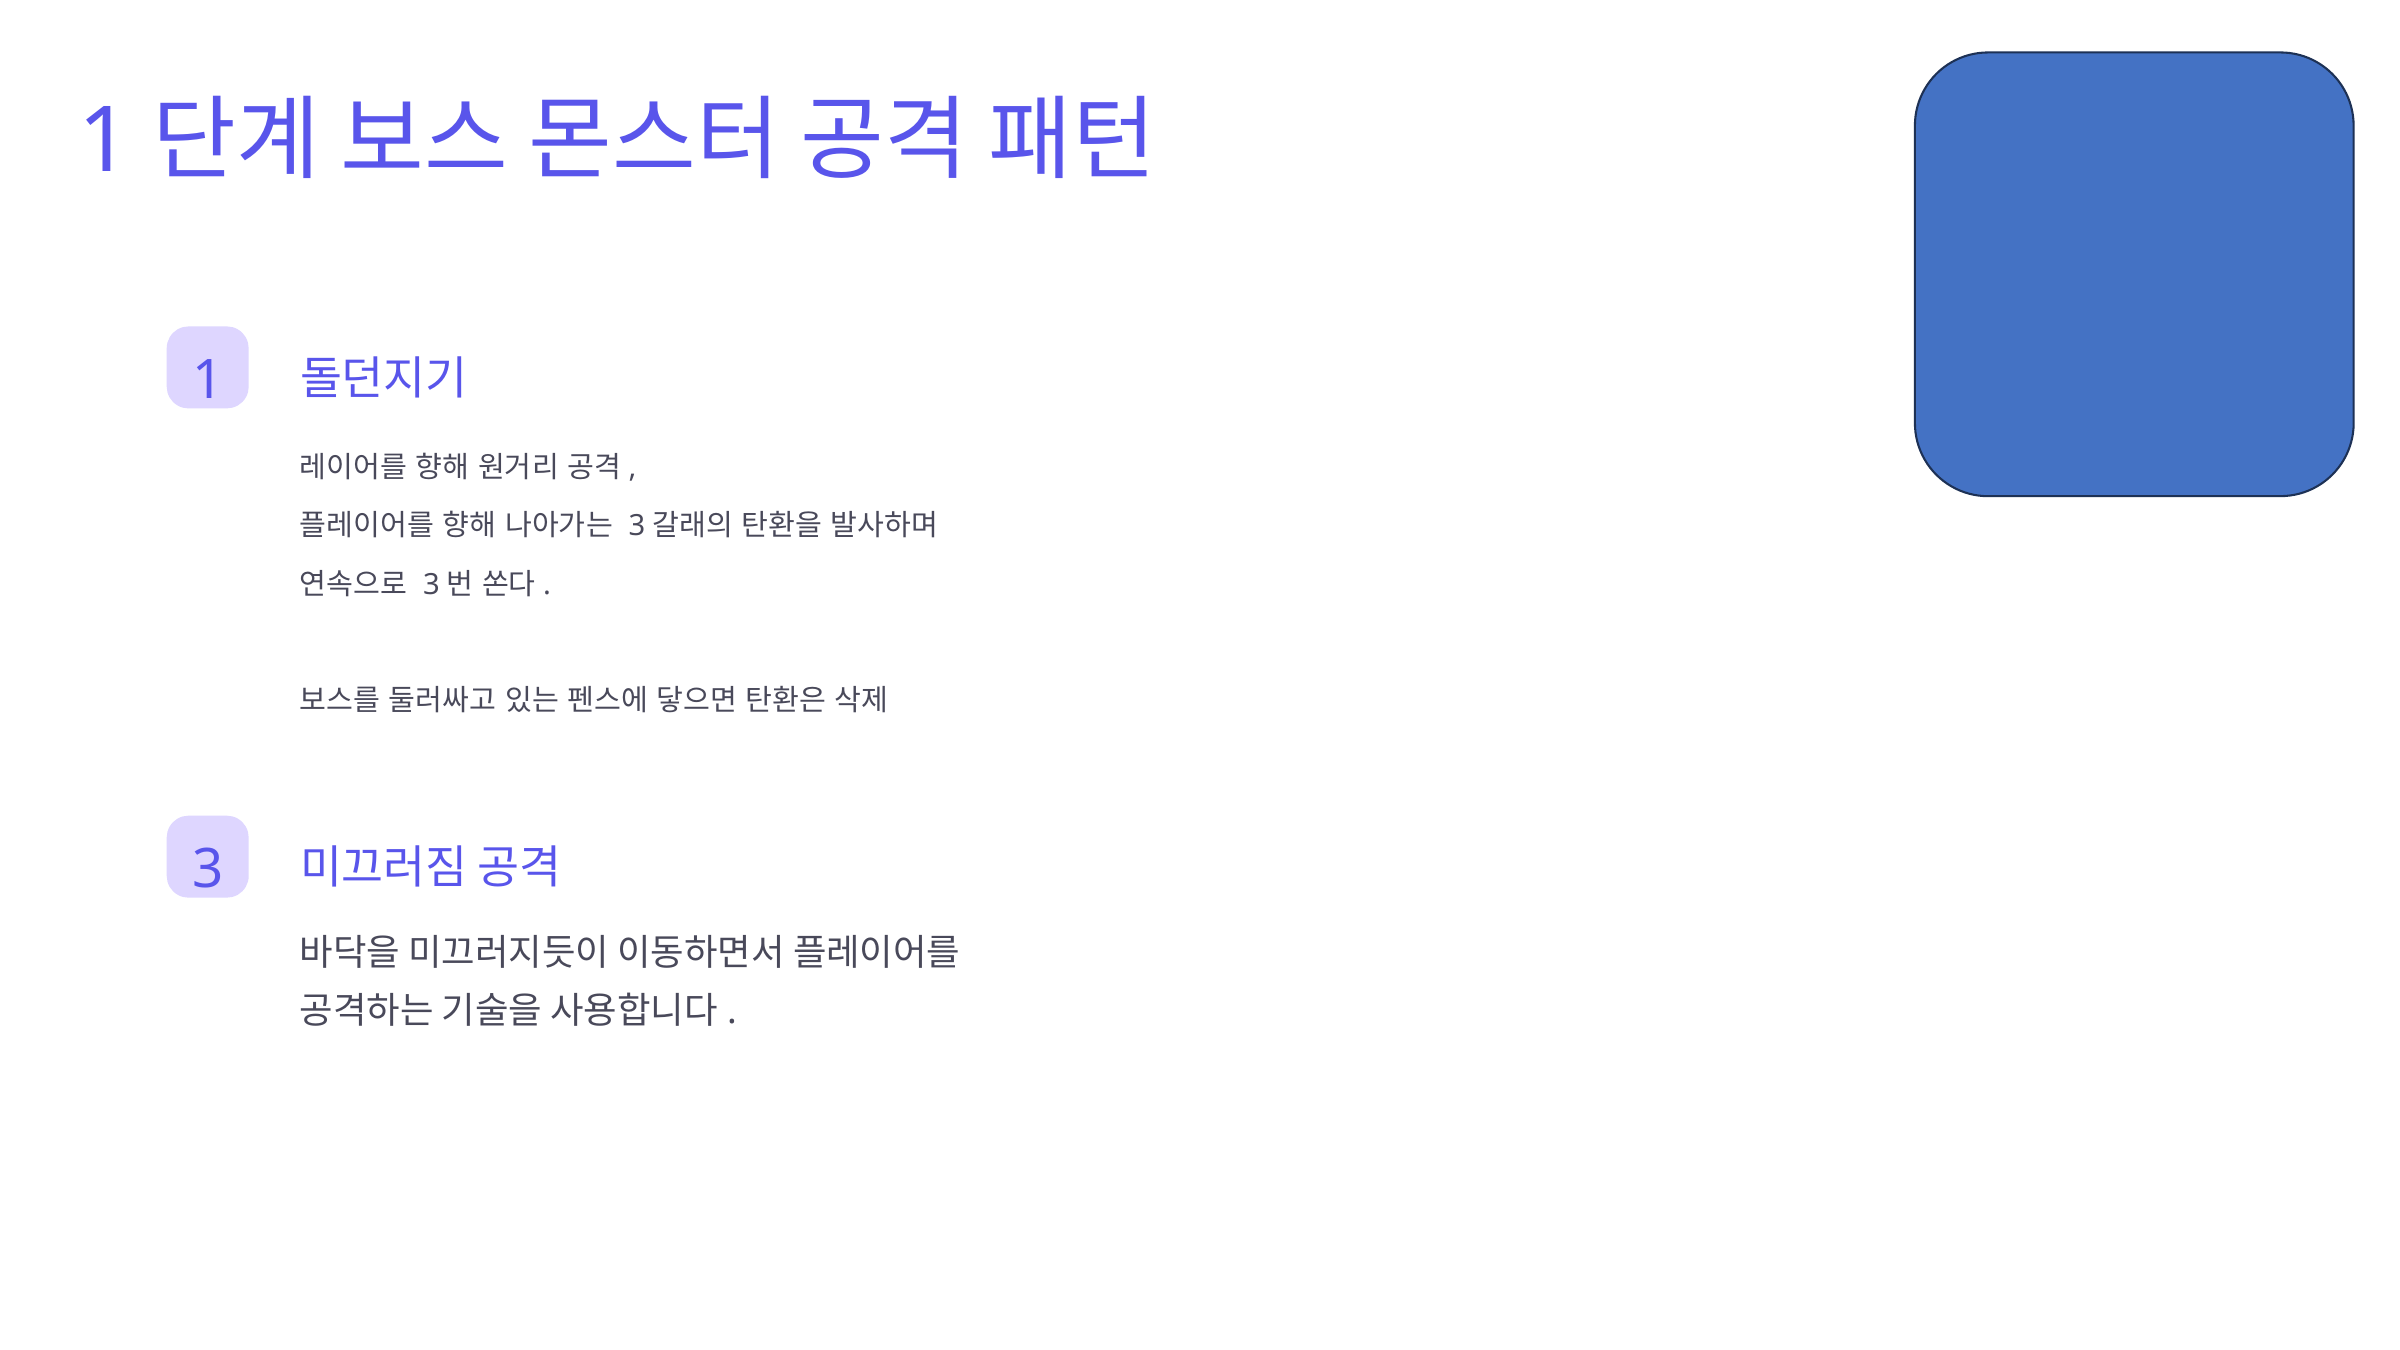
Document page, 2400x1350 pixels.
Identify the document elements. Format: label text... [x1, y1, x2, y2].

text_box [1913, 51, 2355, 498]
text_box 미끄러짐 공격 [285, 828, 741, 886]
text_box 1단계 보스 몬스터 공격 패턴 [64, 67, 1244, 185]
text_box [166, 815, 249, 898]
text_box 바닥을 미끄러지듯이 이동하면서 플레이어를 공격하는 기술을 사용합니다. [285, 906, 1015, 1024]
text_box 1 [195, 333, 220, 402]
text_box 돌던지기 [285, 338, 741, 396]
text_box [166, 326, 249, 409]
text_box 레이어를 향해 원거리 공격, 플레이어를 향해 나아가는 3갈래의 탄환을 발사하며 연속으로 3번 쏜다. 보스를 둘러싸고 있는 펜스에 닿으면 탄환은 삭제 [285, 417, 1015, 535]
text_box 3 [190, 822, 225, 891]
